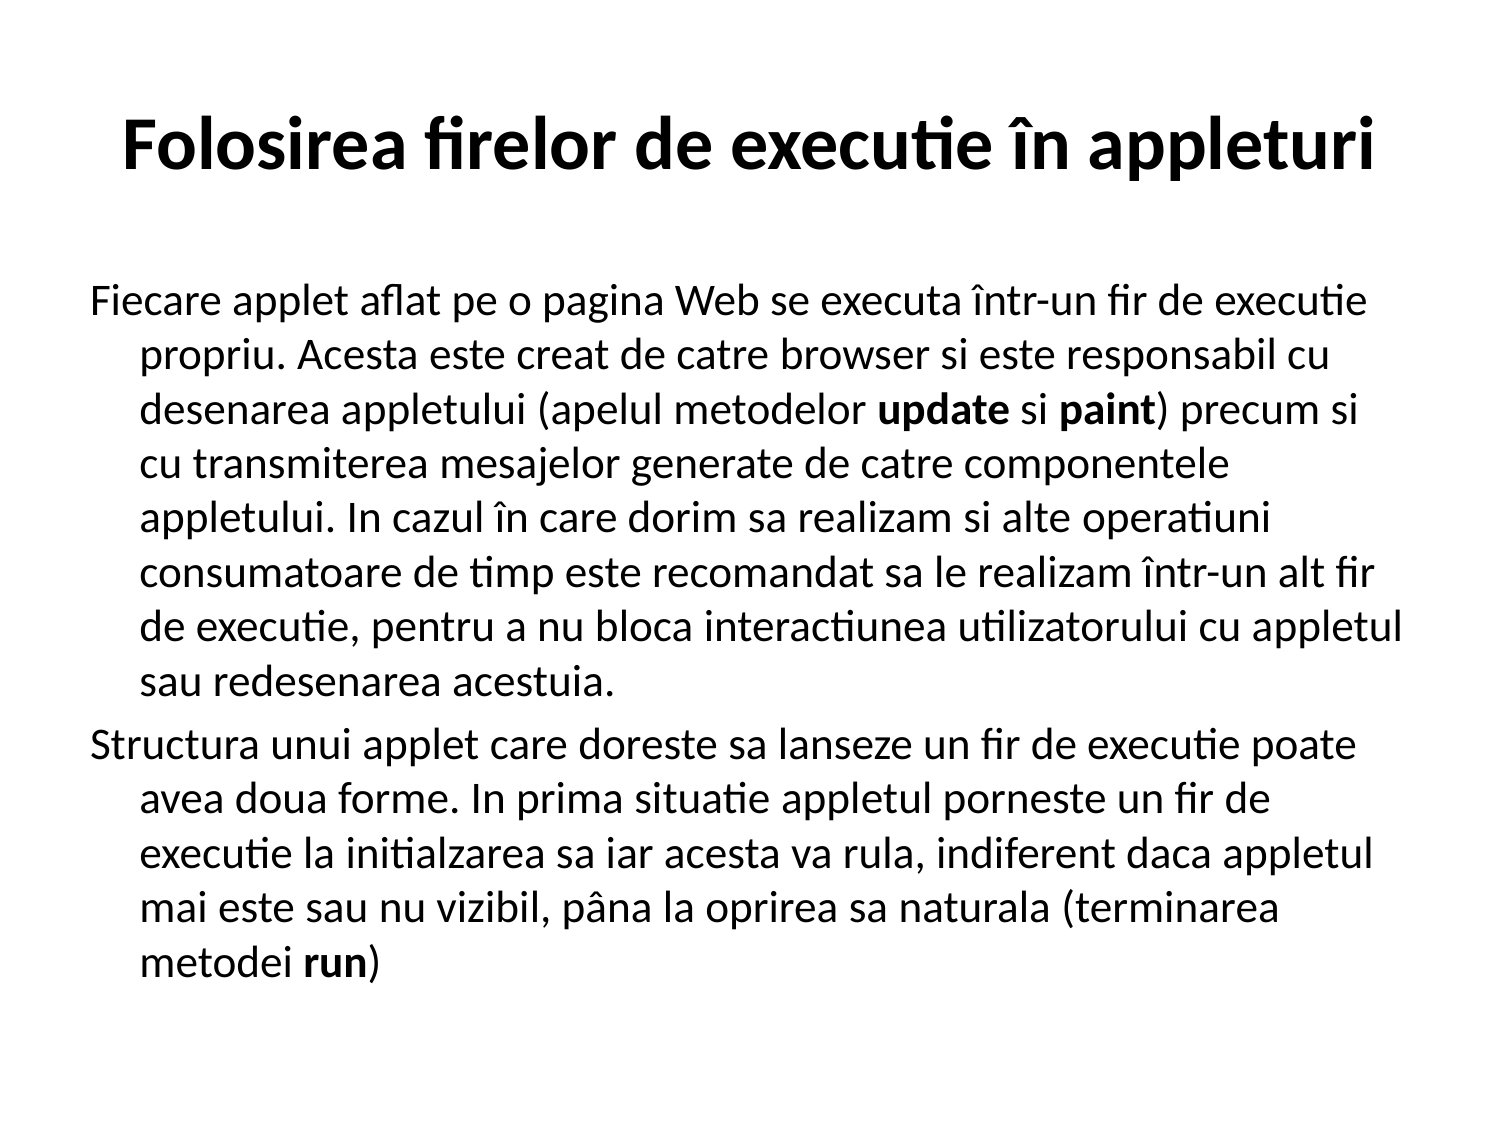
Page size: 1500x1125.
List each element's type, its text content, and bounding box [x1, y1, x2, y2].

list Fiecare applet aflat pe o pagina Web se executa într-un fir de executie propriu. Acesta este creat de catre browser si este responsabil cu desenarea appletului (apelul metodelor update si paint) precum si cu transmiterea mesajelor generate de catre componentele appletului. In cazul în care dorim sa realizam si alte operatiuni consumatoare de timp este recomandat sa le realizam într-un alt fir de executie, pentru a nu bloca interactiunea utilizatorului cu appletul sau redesenarea acestuia. Structura unui applet care doreste sa lanseze un fir de executie poate avea doua forme. In prima situatie appletul porneste un fir de executie la initialzarea sa iar acesta va rula, indiferent daca appletul mai este sau nu vizibil, pâna la oprirea sa naturala (terminarea metodei run) [75, 262, 1425, 1005]
title Folosirea firelor de executie în appleturi [75, 45, 1425, 233]
